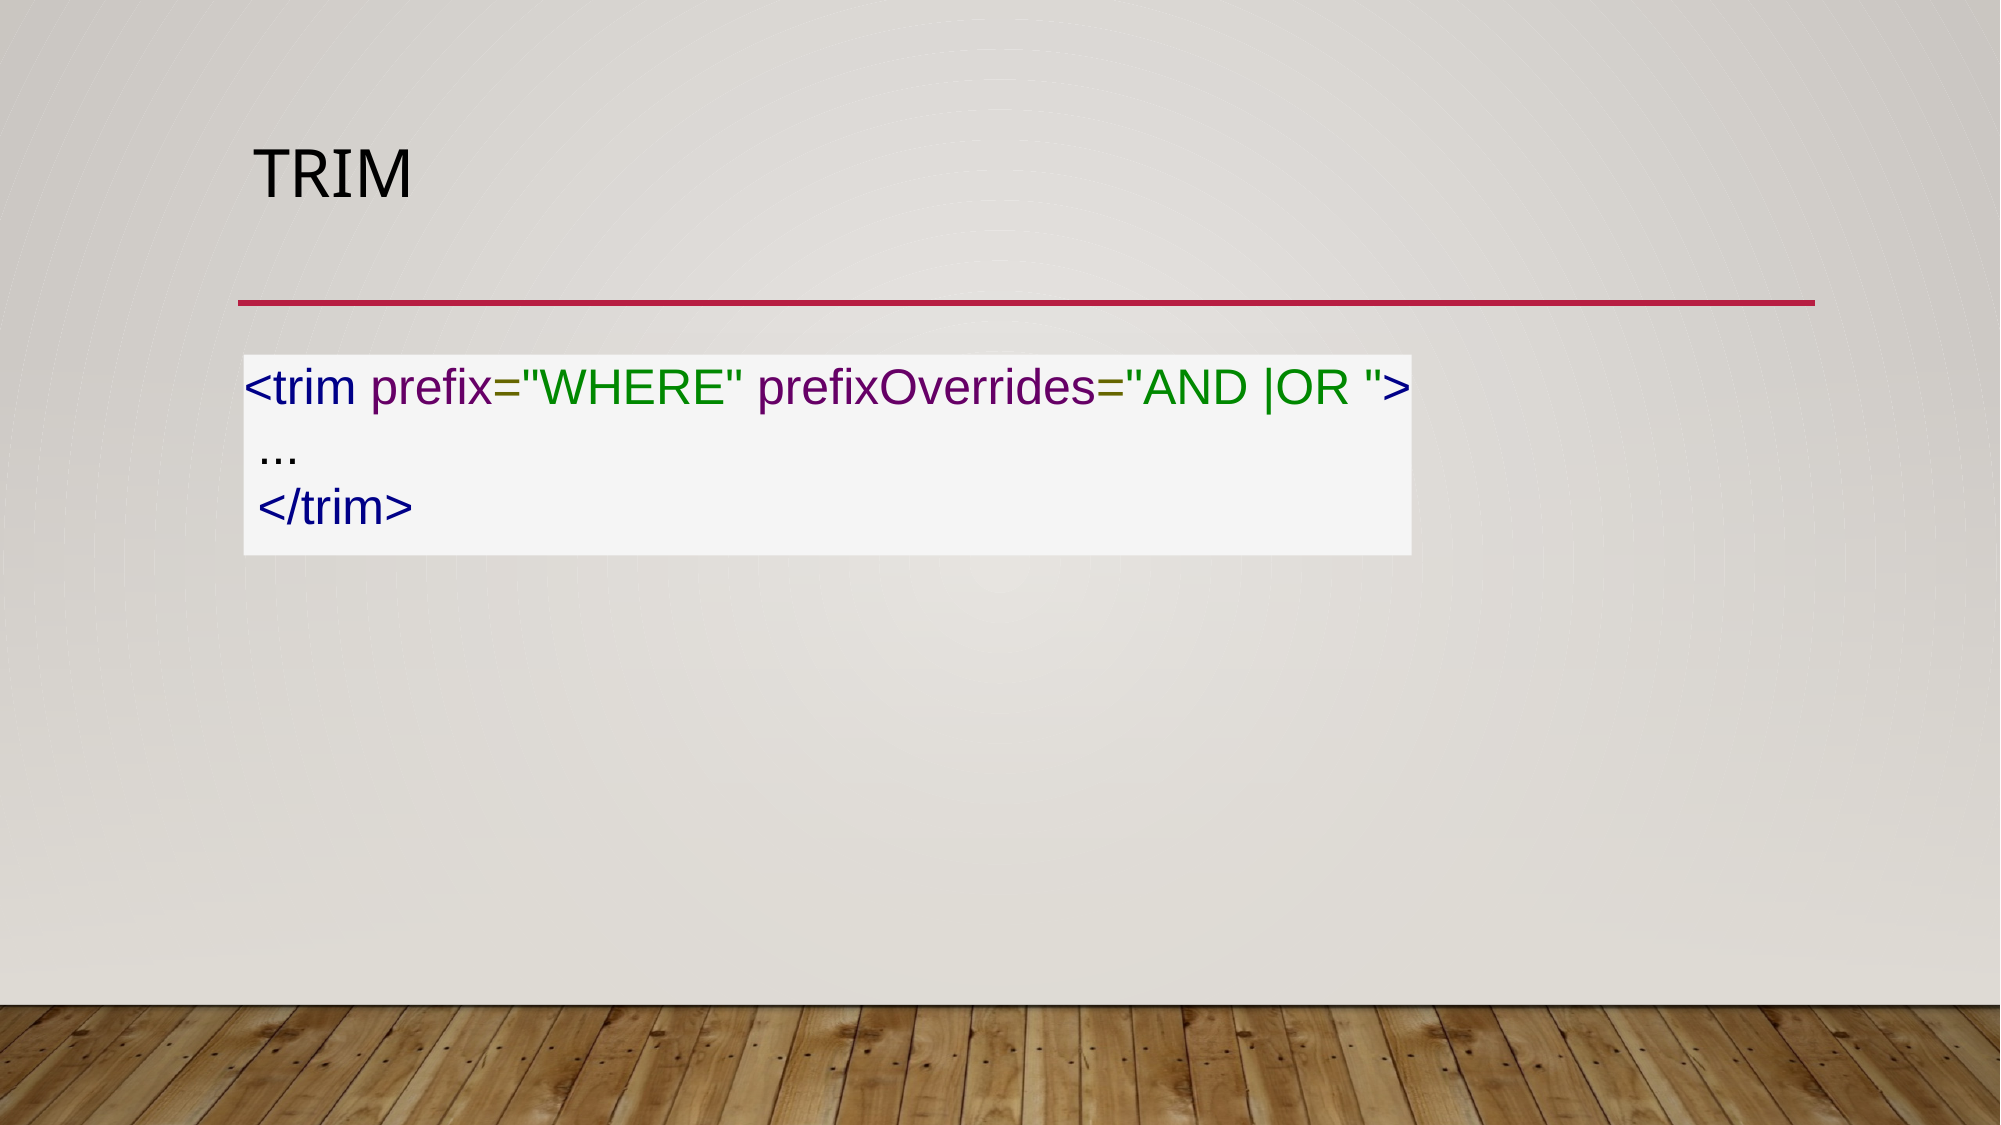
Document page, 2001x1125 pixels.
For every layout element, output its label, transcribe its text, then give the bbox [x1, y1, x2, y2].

title TRIM [238, 131, 1814, 305]
text_box <trim prefix="WHERE" prefixOverrides="AND |OR "> ... </trim> [243, 354, 1412, 556]
picture [0, 1005, 2000, 1125]
